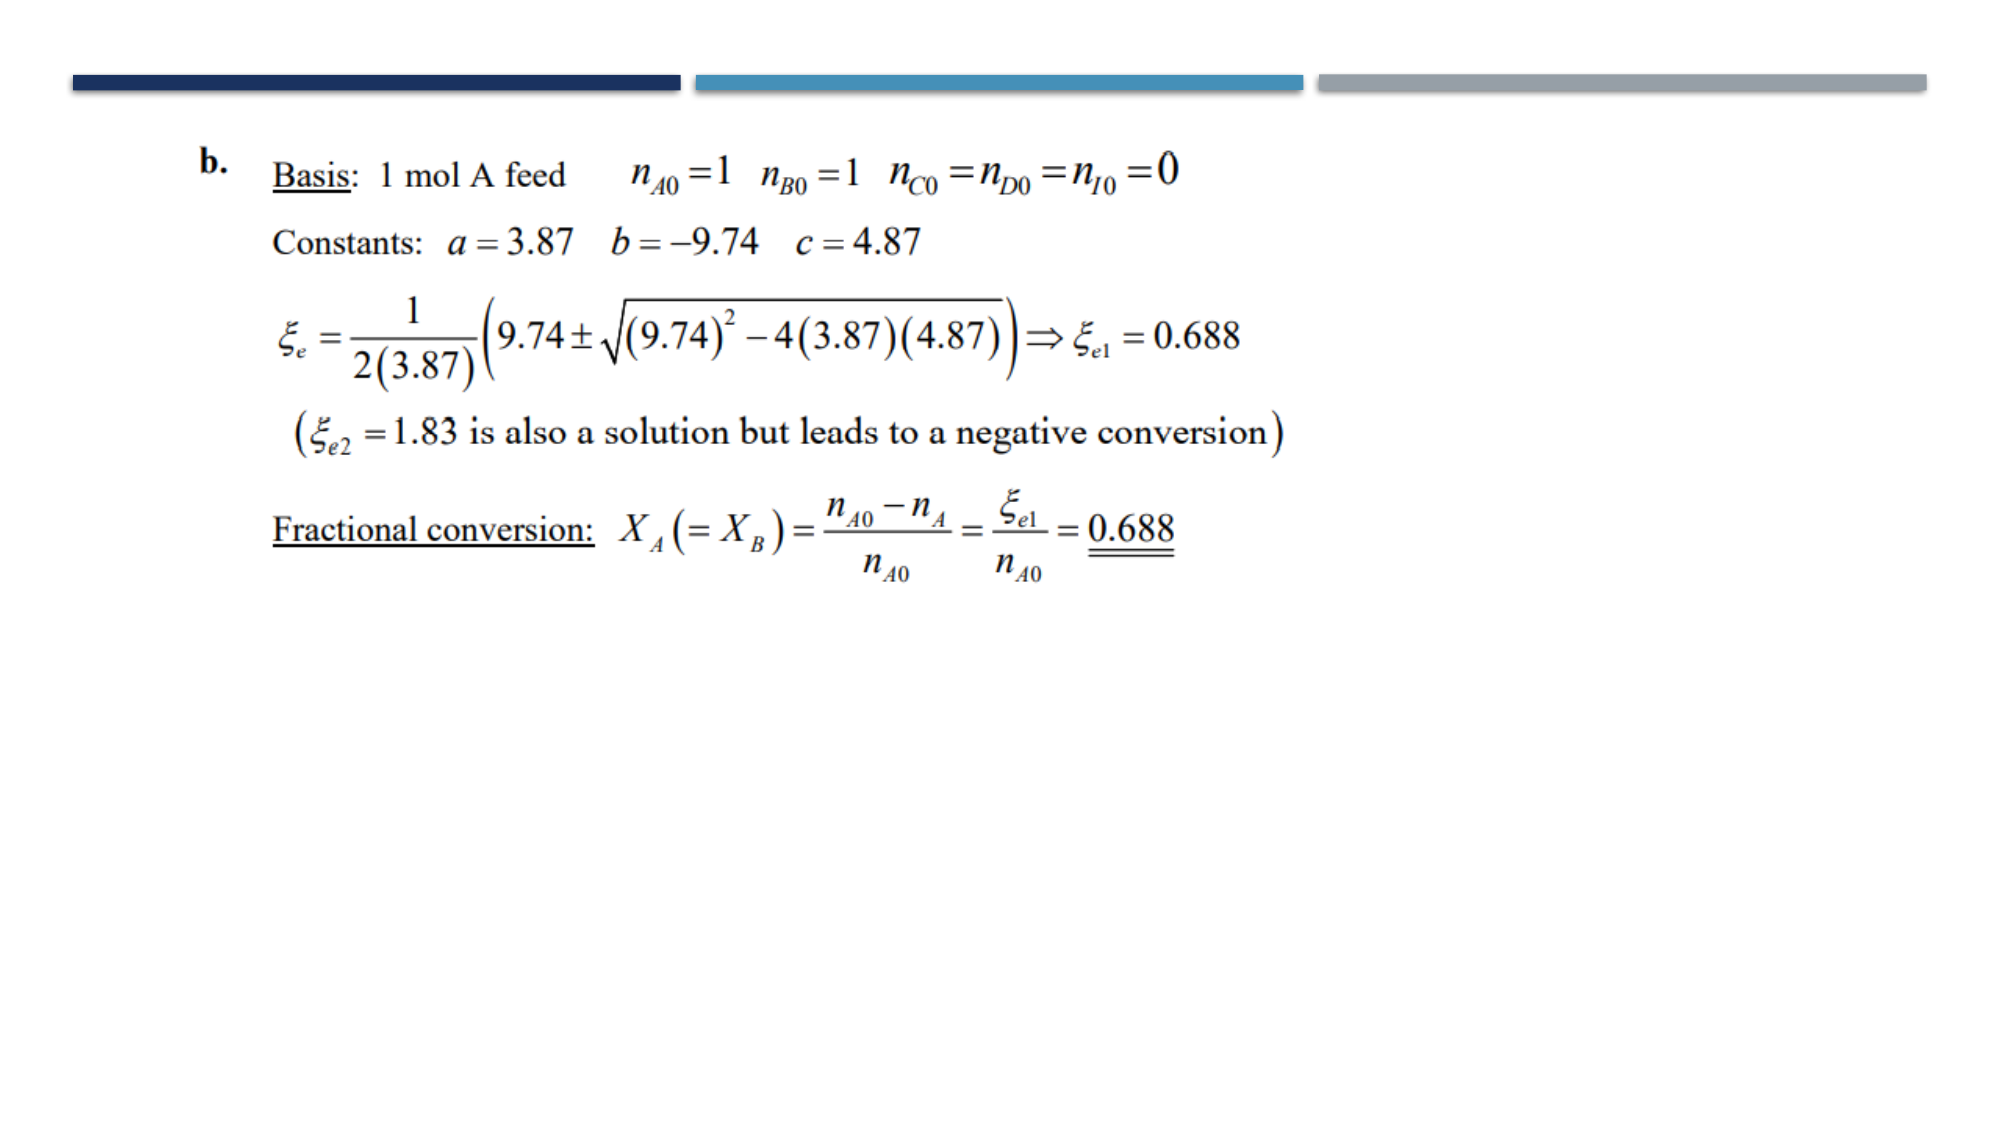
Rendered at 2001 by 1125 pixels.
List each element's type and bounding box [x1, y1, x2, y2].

picture [184, 129, 1322, 607]
